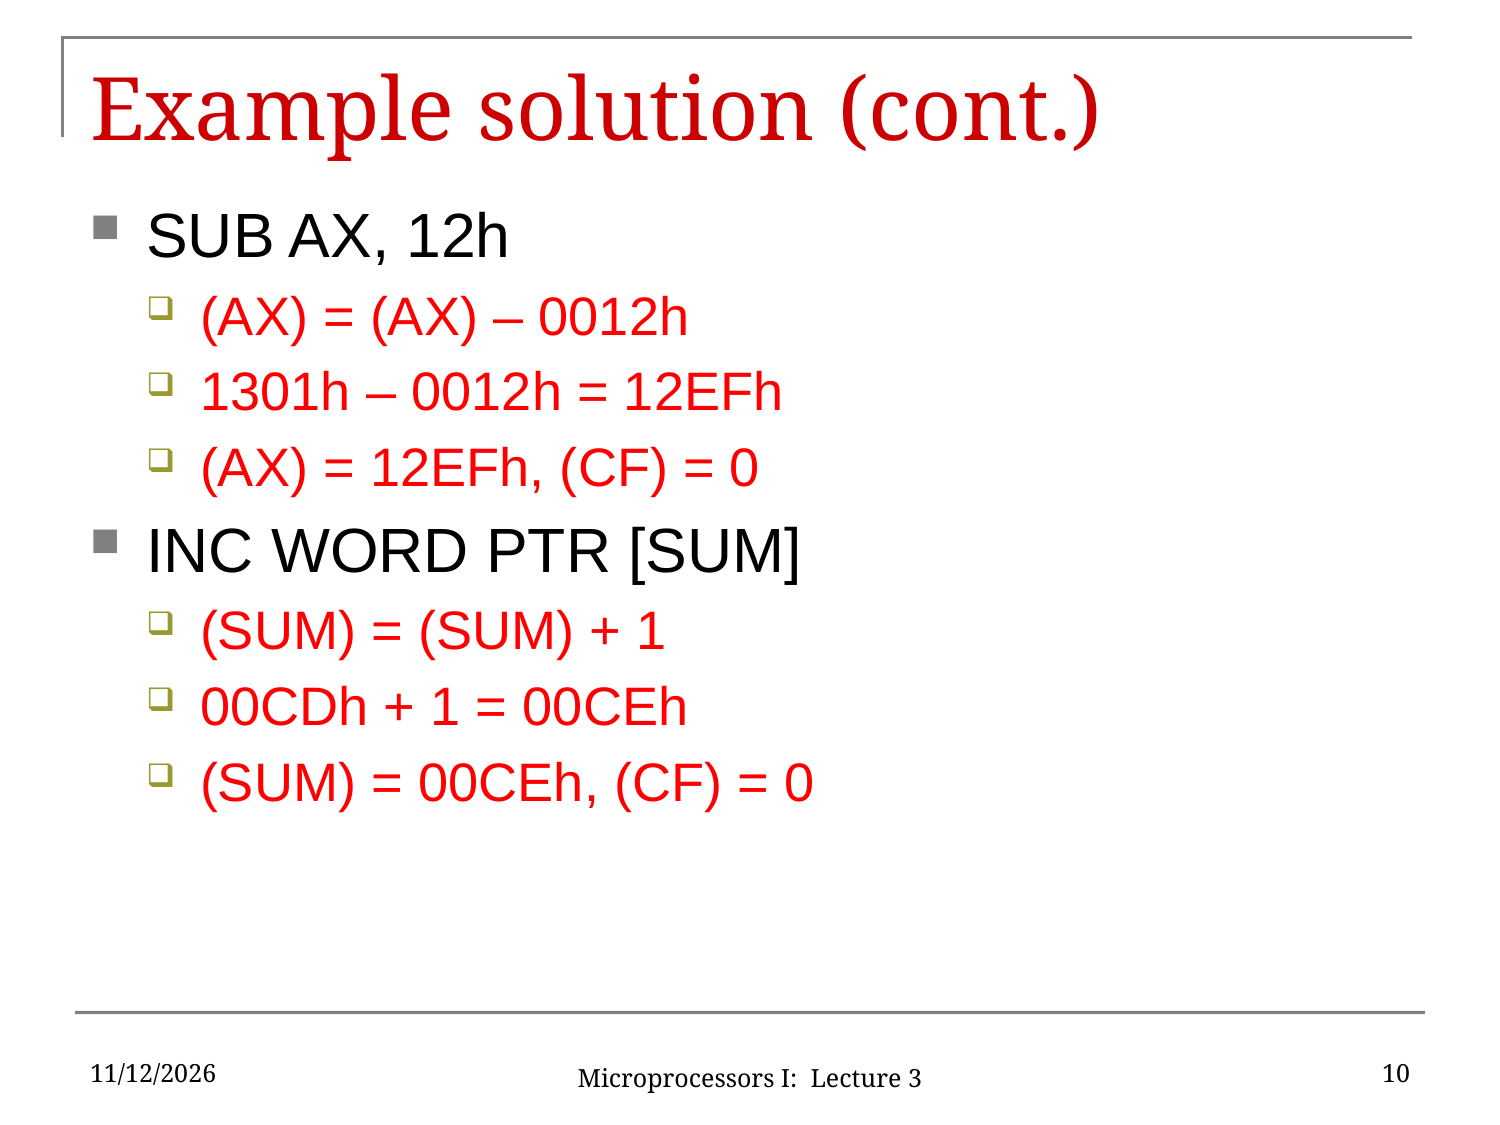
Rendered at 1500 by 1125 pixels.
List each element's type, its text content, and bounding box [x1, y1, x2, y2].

list SUB AX, 12h (AX) = (AX) – 0012h 1301h – 0012h = 12EFh (AX) = 12EFh, (CF) = 0 INC WORD PTR [SUM] (SUM) = (SUM) + 1 00CDh + 1 = 00CEh (SUM) = 00CEh, (CF) = 0 [75, 187, 1425, 1006]
slide_number 10 [1074, 1023, 1426, 1100]
title Example solution (cont.) [75, 45, 1425, 163]
footer Microprocessors I: Lecture 3 [512, 1024, 988, 1101]
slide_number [74, 1023, 426, 1100]
